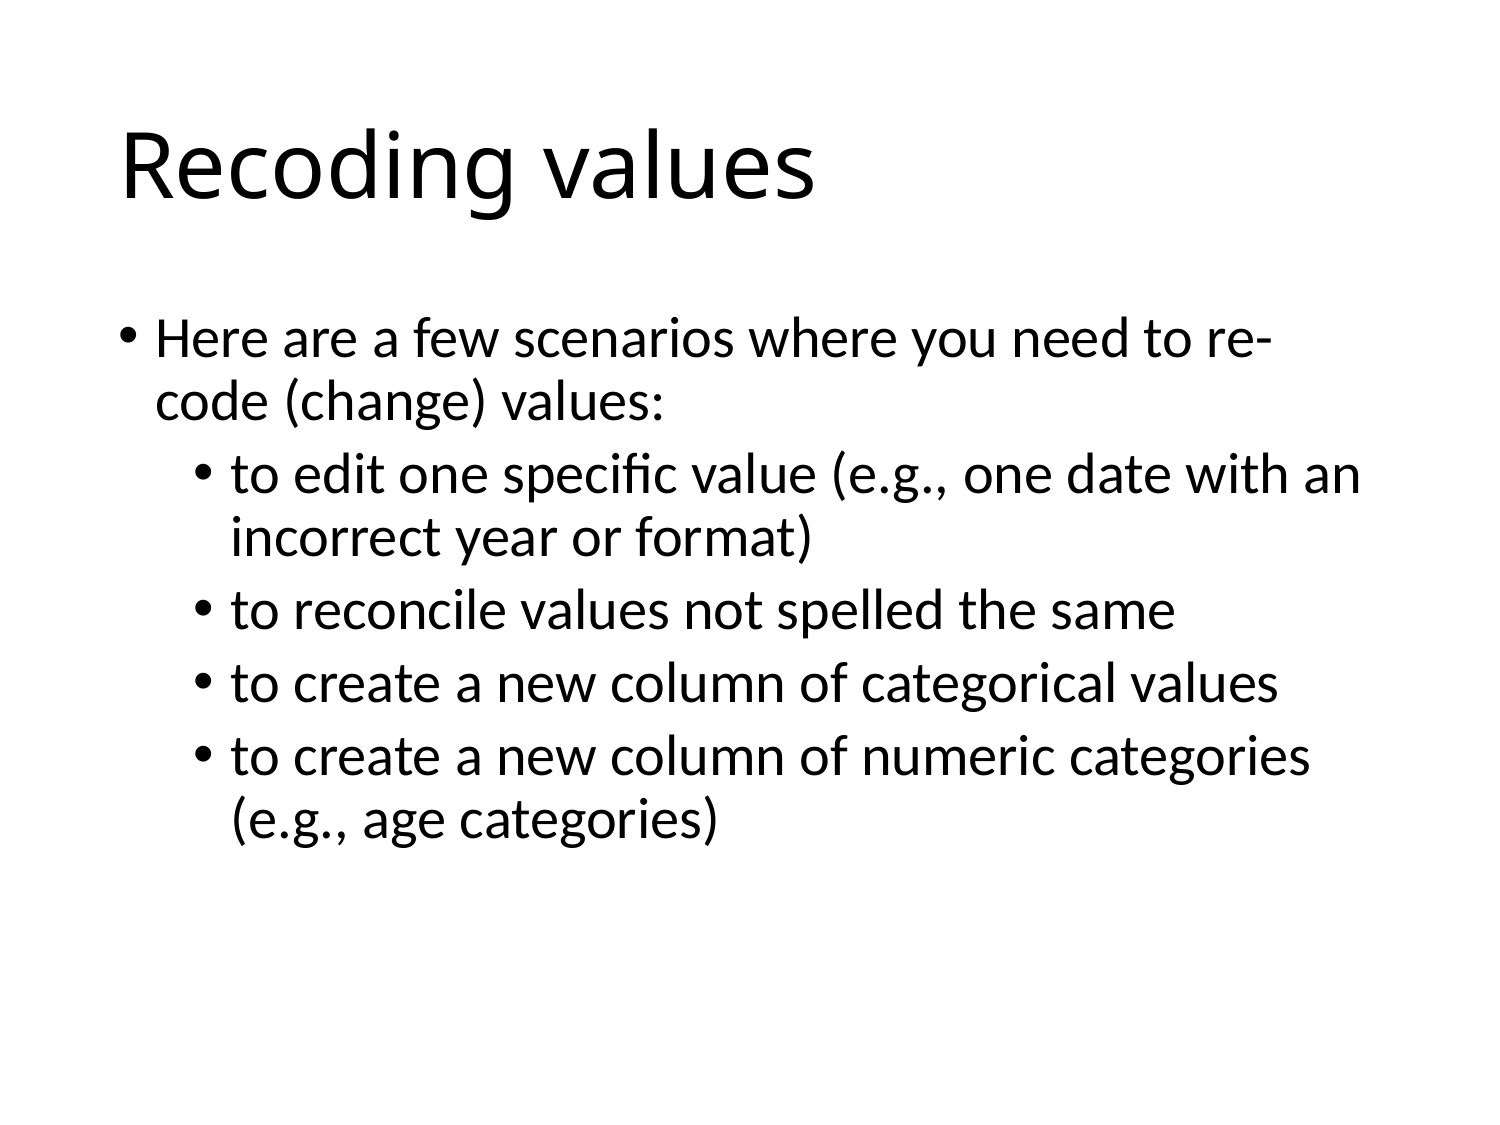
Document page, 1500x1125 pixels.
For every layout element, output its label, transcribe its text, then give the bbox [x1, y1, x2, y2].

title Recoding values [103, 59, 1397, 278]
list Here are a few scenarios where you need to re-code (change) values: to edit one specific value (e.g., one date with an incorrect year or format) to reconcile values not spelled the same to create a new column of categorical values to create a new column of numeric categories (e.g., age categories) [103, 299, 1397, 1014]
